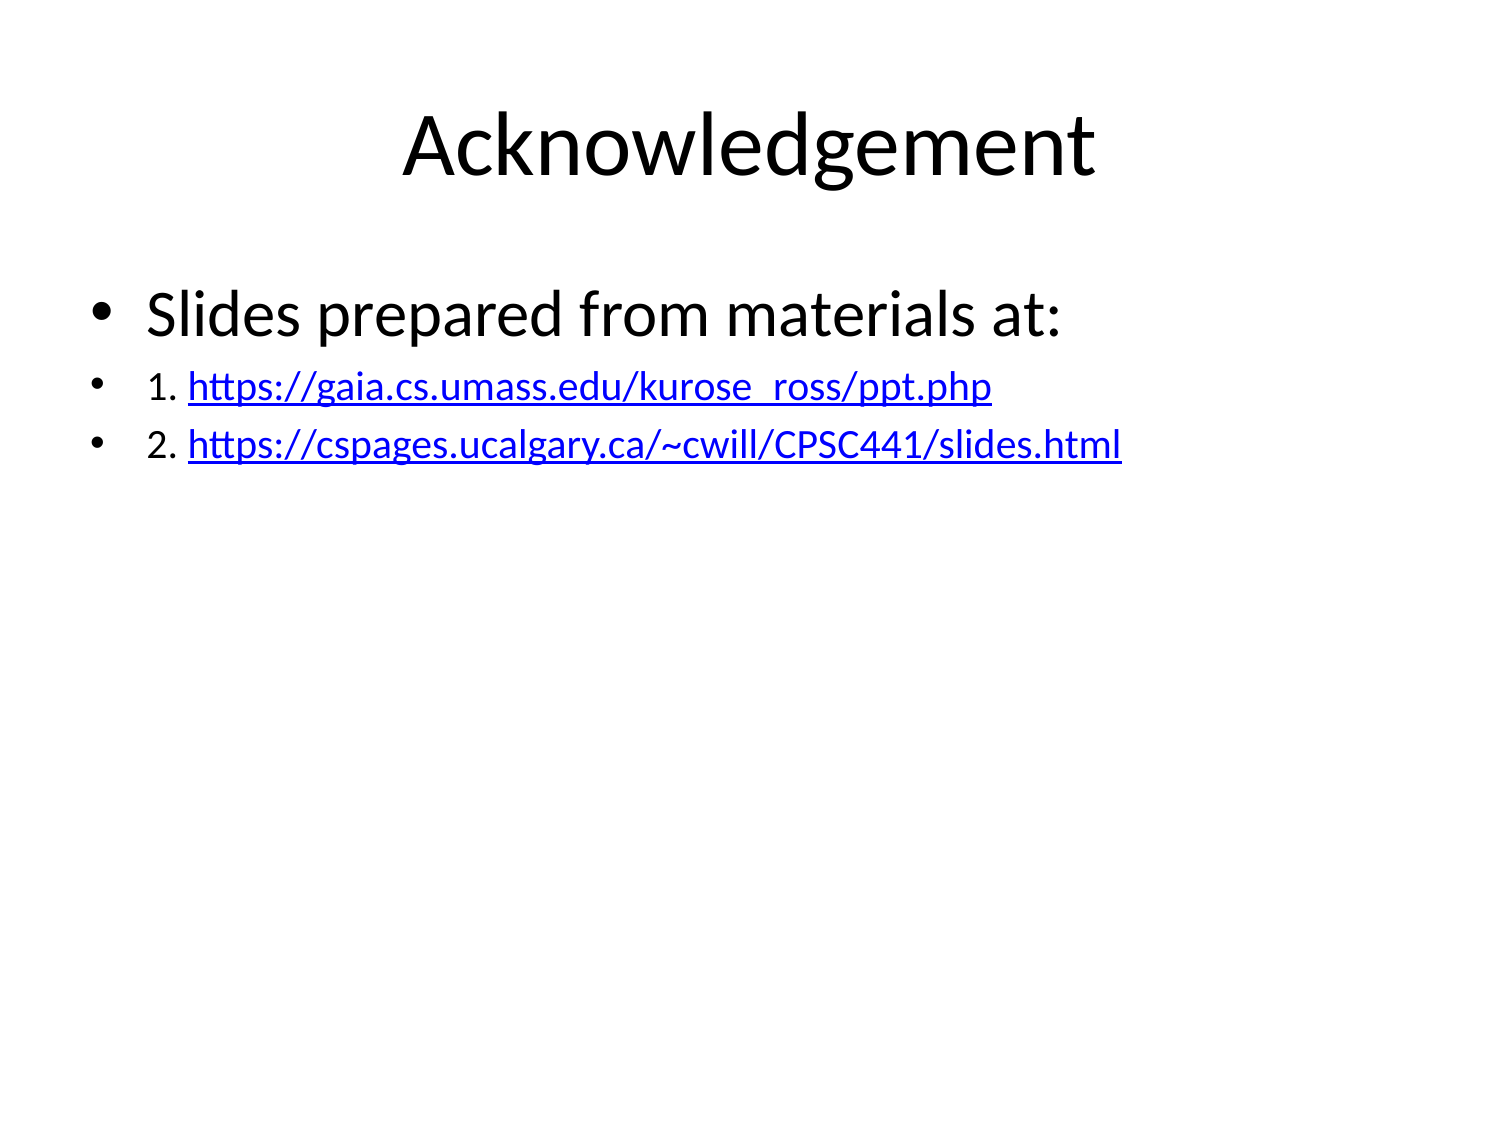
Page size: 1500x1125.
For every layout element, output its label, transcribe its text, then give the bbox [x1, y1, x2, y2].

list Slides prepared from materials at: 1. https://gaia.cs.umass.edu/kurose_ross/ppt.php 2. https://cspages.ucalgary.ca/~cwill/CPSC441/slides.html [75, 262, 1425, 1005]
title Acknowledgement [75, 45, 1425, 233]
